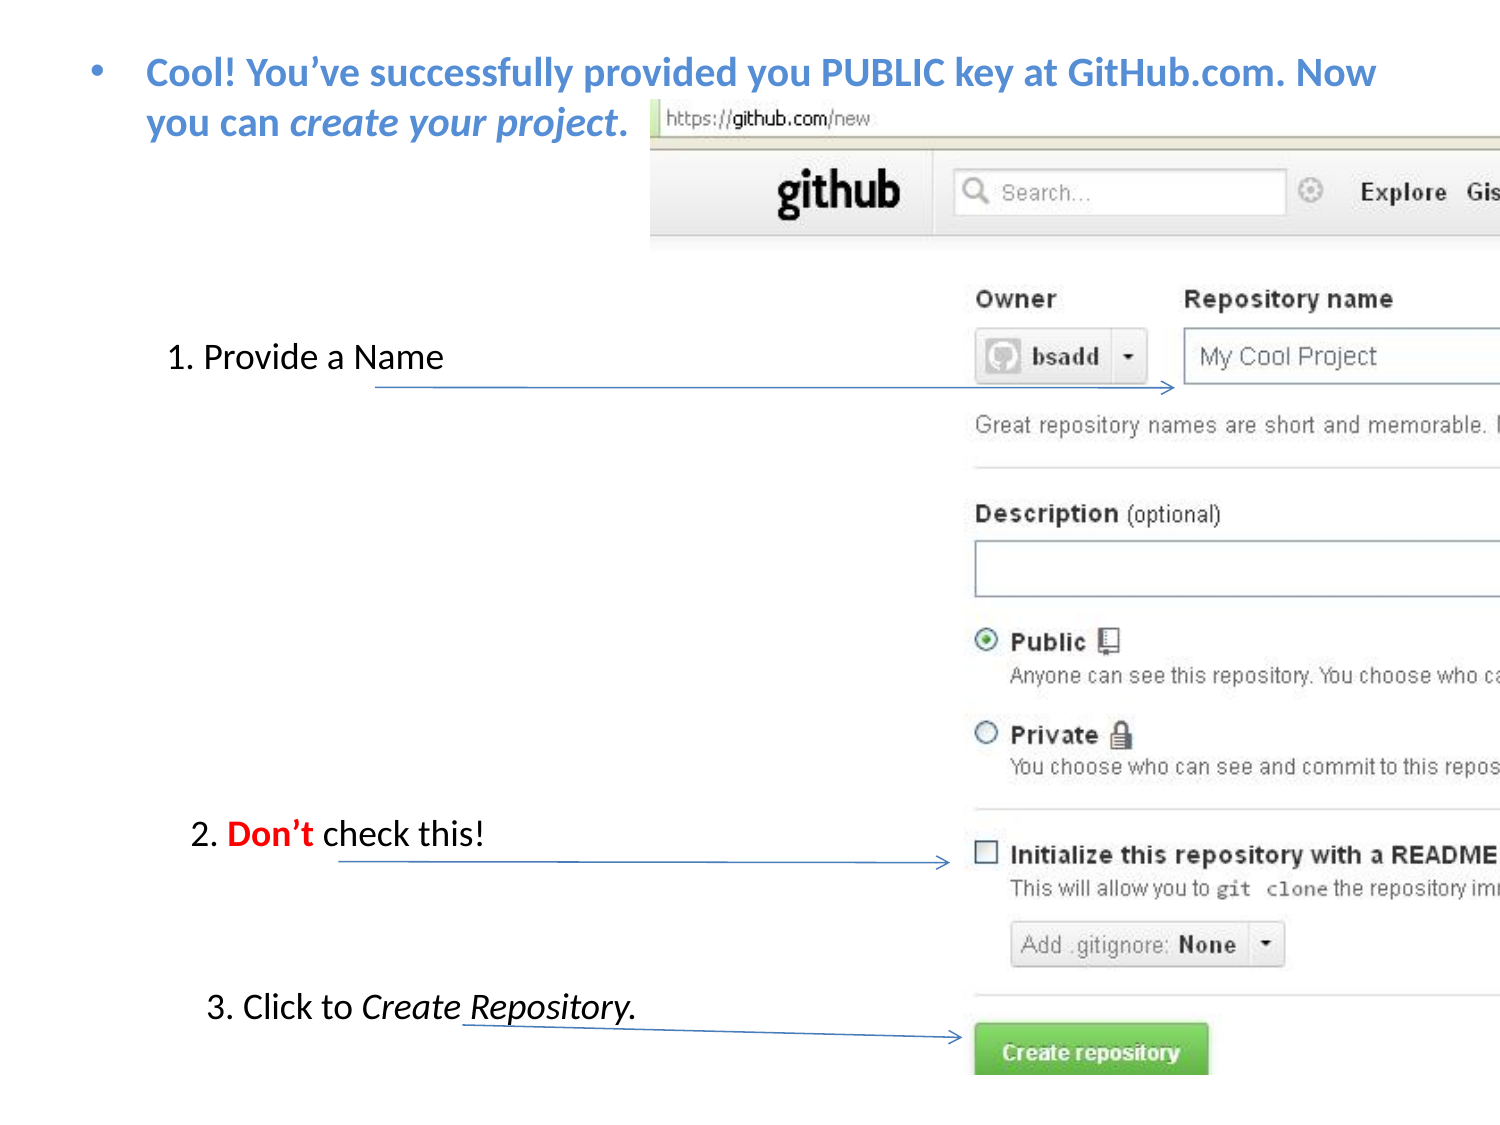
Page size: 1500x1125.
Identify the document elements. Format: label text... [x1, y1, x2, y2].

picture [649, 99, 1500, 1076]
text_box 3. Click to Create Repository. [191, 974, 638, 1035]
text_box 2. Don’t check this! [175, 801, 501, 862]
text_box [462, 1024, 963, 1038]
list Cool! You’ve successfully provided you PUBLIC key at GitHub.com. Now you can create your project. [75, 37, 1425, 1005]
text_box 1. Provide a Name [151, 324, 460, 385]
